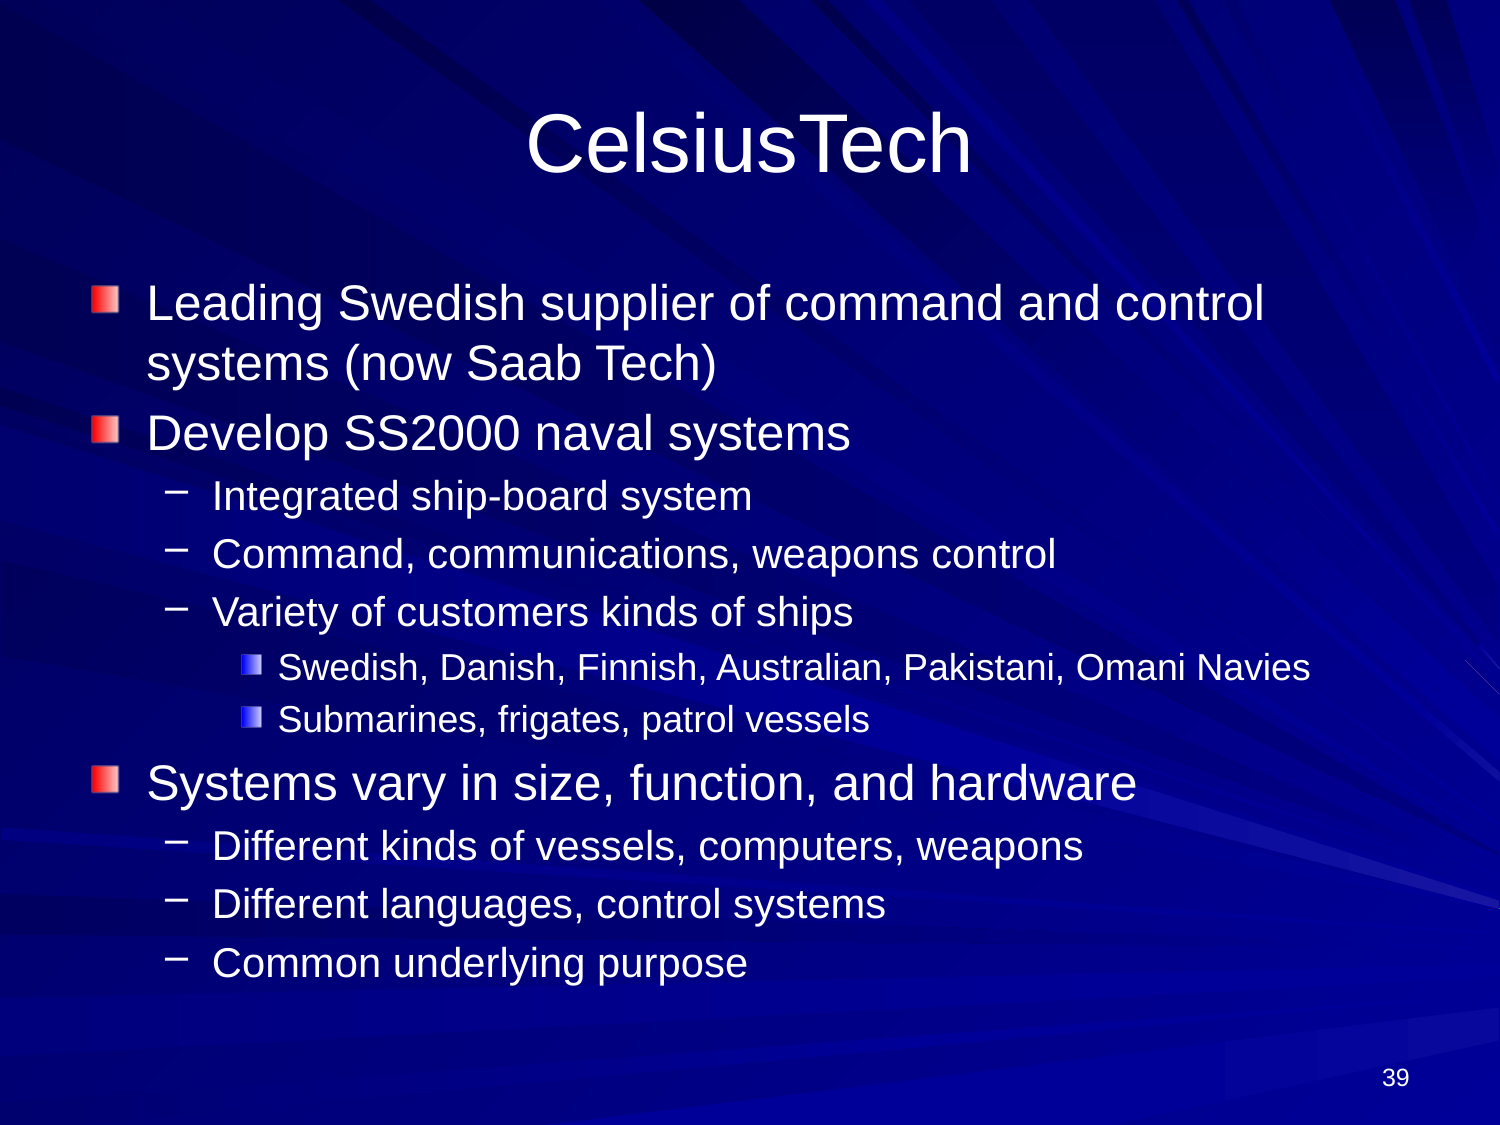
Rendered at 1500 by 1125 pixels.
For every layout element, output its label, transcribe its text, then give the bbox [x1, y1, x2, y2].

picture [90, 414, 122, 446]
picture [90, 284, 122, 316]
list Leading Swedish supplier of command and control systems (now Saab Tech) Develop SS2000 naval systems Integrated ship-board system Command, communications, weapons control Variety of customers kinds of ships Swedish, Danish, Finnish, Australian, Pakistani, Omani Navies Submarines, frigates, patrol vessels Systems vary in size, function, and hardware Different kinds of vessels, computers, weapons Different languages, control systems Common underlying purpose [74, 262, 1426, 1006]
slide_number 39 [1074, 1023, 1426, 1100]
picture [240, 705, 264, 730]
title CelsiusTech [74, 45, 1426, 234]
picture [240, 653, 264, 677]
picture [90, 764, 122, 796]
